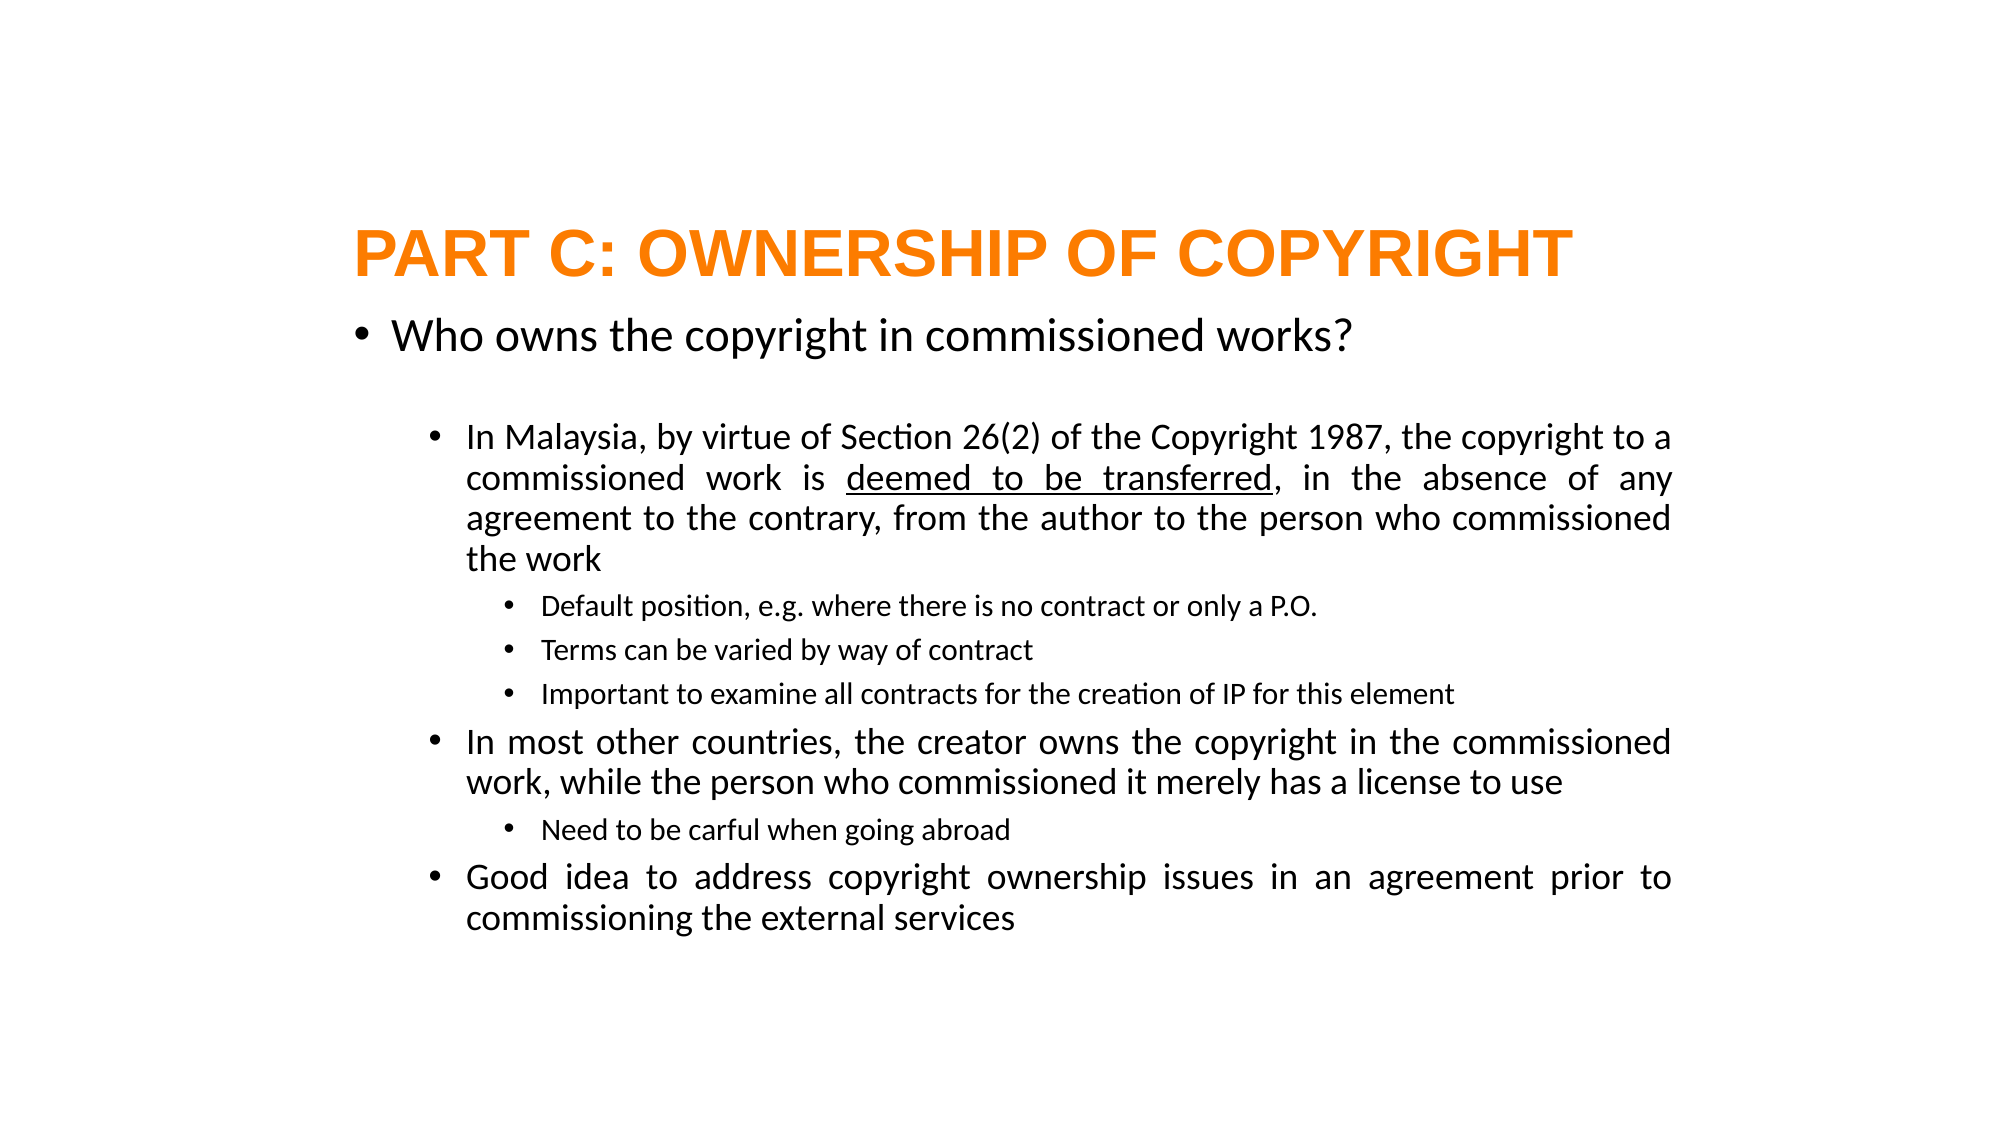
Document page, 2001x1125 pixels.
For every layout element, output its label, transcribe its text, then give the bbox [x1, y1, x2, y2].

list Who owns the copyright in commissioned works? In Malaysia, by virtue of Section 26(2) of the Copyright 1987, the copyright to a commissioned work is deemed to be transferred, in the absence of any agreement to the contrary, from the author to the person who commissioned the work Default position, e.g. where there is no contract or only a P.O. Terms can be varied by way of contract Important to examine all contracts for the creation of IP for this element In most other countries, the creator owns the copyright in the commissioned work, while the person who commissioned it merely has a license to use Need to be carful when going abroad Good idea to address copyright ownership issues in an agreement prior to commissioning the external services [338, 303, 1689, 1081]
text_box PART C: OWNERSHIP OF COPYRIGHT [338, 196, 1780, 303]
